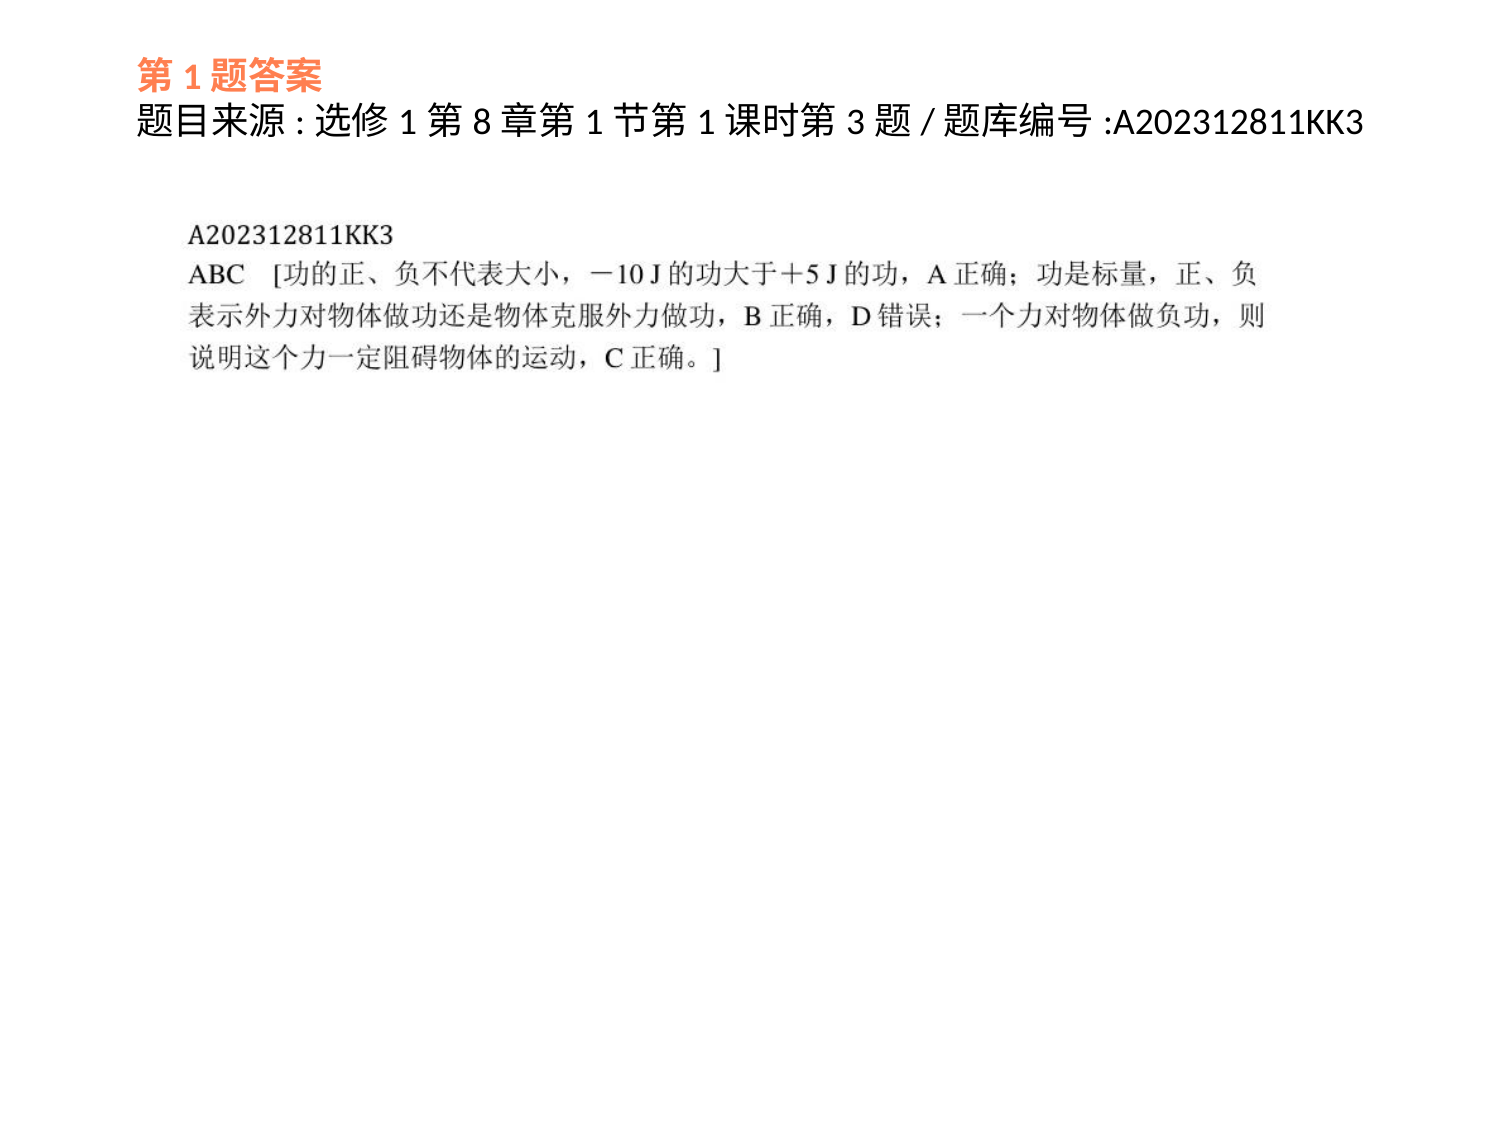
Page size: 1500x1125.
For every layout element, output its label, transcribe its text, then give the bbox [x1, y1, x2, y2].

text_box 第1题答案 题目来源:选修1第8章第1节第1课时第3题/题库编号:A202312811KK3 [121, 0, 1379, 150]
picture [149, 149, 1351, 1051]
